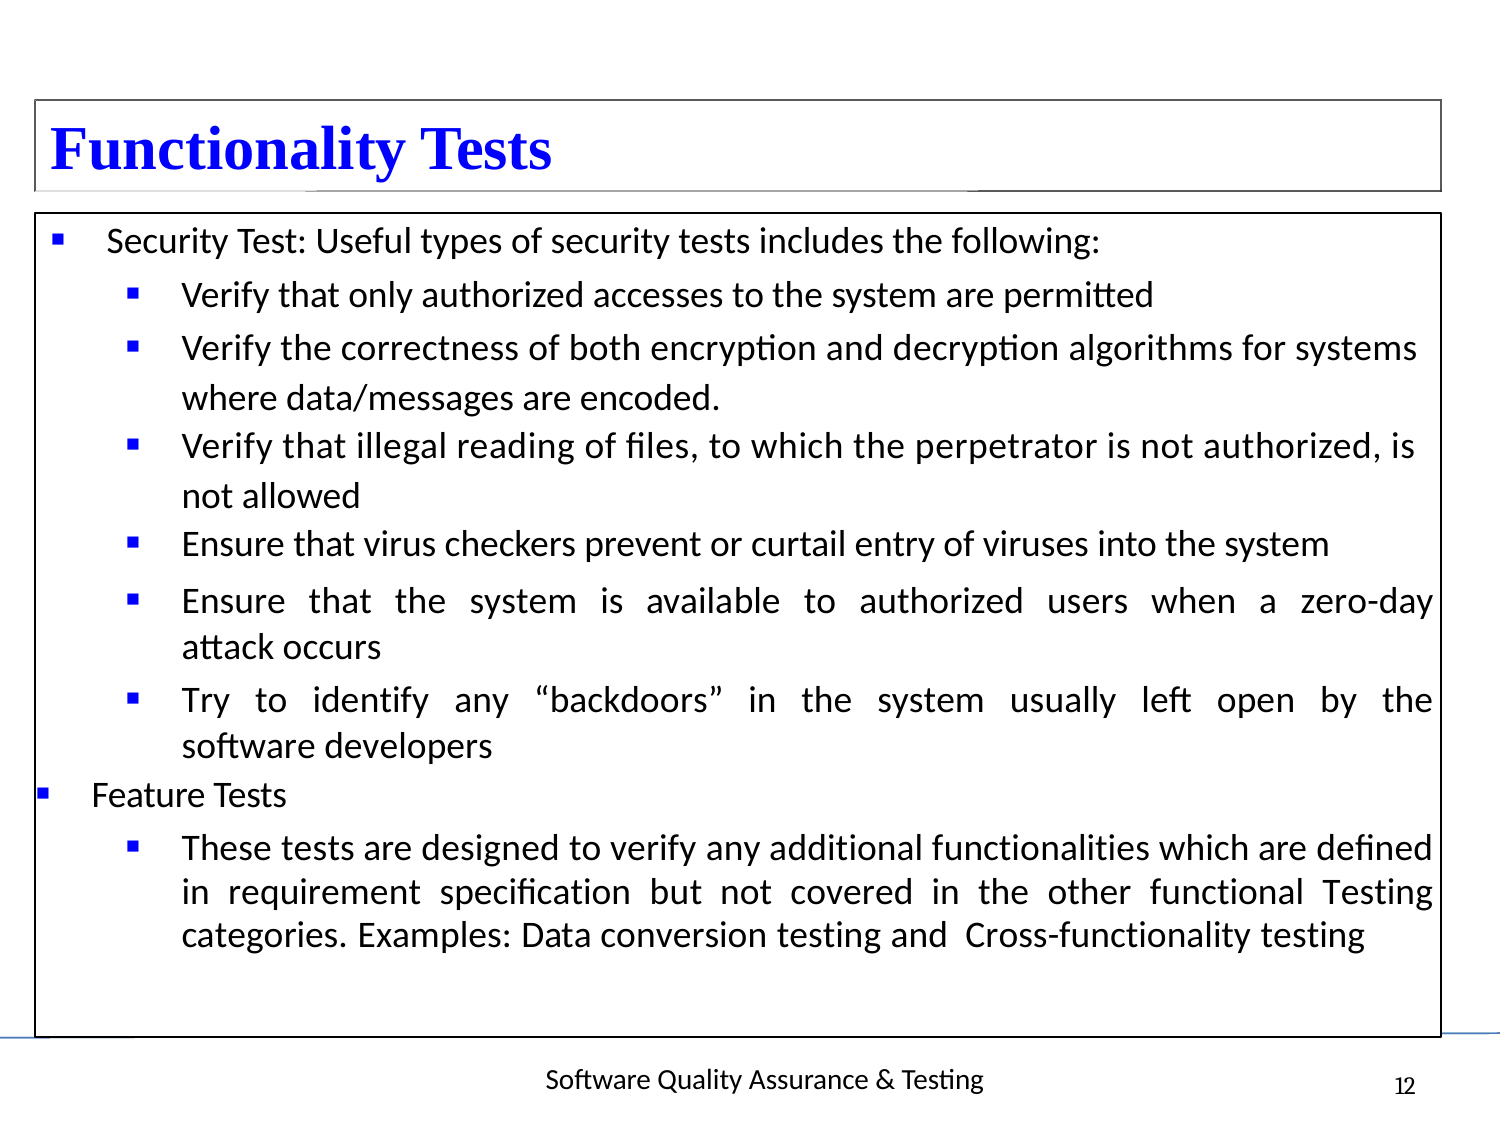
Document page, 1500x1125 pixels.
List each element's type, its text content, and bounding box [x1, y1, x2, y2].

text_box ▪ Security Test: Useful types of security tests includes the following: ▪ Verify that only authorized accesses to the system are permitted ▪ Verify the correctness of both encryption and decryption algorithms for systems where data/messages are encoded. ▪ Verify that illegal reading of files, to which the perpetrator is not authorized, is not allowed ▪ Ensure that virus checkers prevent or curtail entry of viruses into the system ▪ Ensure that the system is available to authorized users when a zero-day attack occurs ▪ Try to identify any “backdoors” in the system usually left open by the software developers ▪ Feature Tests ▪ These tests are designed to verify any additional functionalities which are defined in requirement specification but not covered in the other functional Testing categories. Examples: Data conversion testing and Cross-functionality testing [35, 212, 1442, 1037]
text_box Software Quality Assurance & Testing [488, 1065, 1041, 1099]
text_box Tests [418, 115, 571, 182]
text_box Functionality [48, 115, 416, 182]
text_box 12 [1392, 1070, 1429, 1100]
